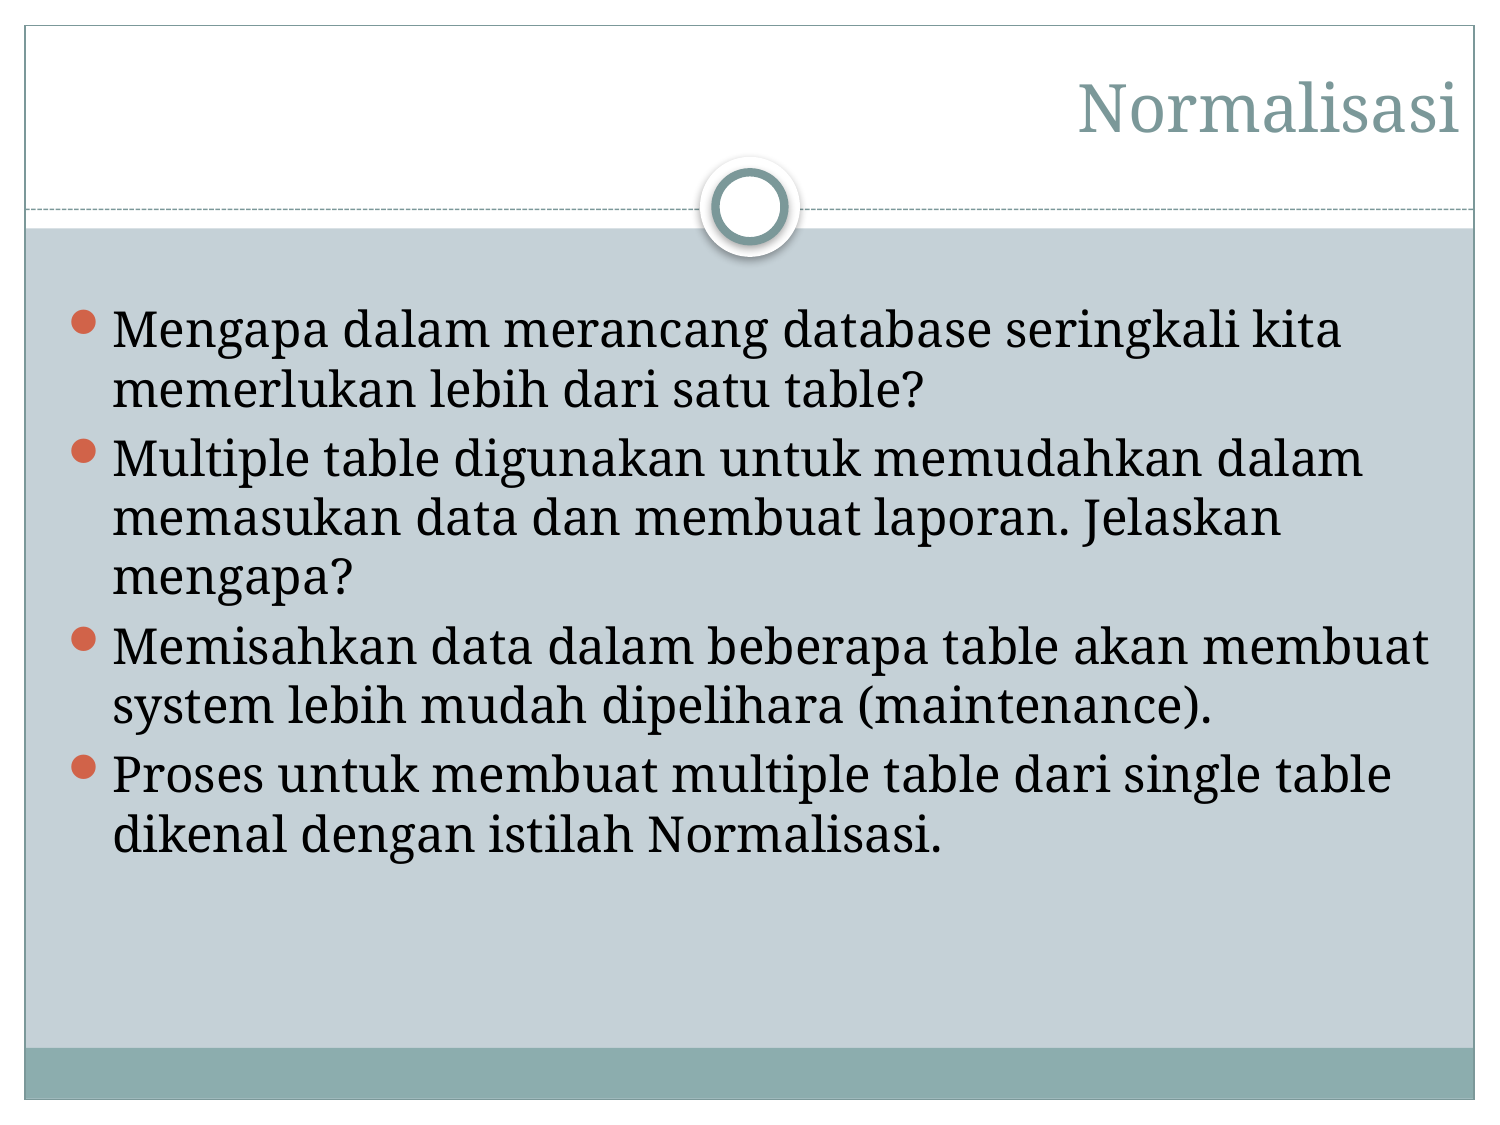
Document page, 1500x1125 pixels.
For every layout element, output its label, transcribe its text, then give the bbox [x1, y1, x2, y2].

text_box Normalisasi [74, 54, 1475, 153]
list Mengapa dalam merancang database seringkali kita memerlukan lebih dari satu table? Multiple table digunakan untuk memudahkan dalam memasukan data dan membuat laporan. Jelaskan mengapa? Memisahkan data dalam beberapa table akan membuat system lebih mudah dipelihara (maintenance). Proses untuk membuat multiple table dari single table dikenal dengan istilah Normalisasi. [53, 290, 1449, 884]
